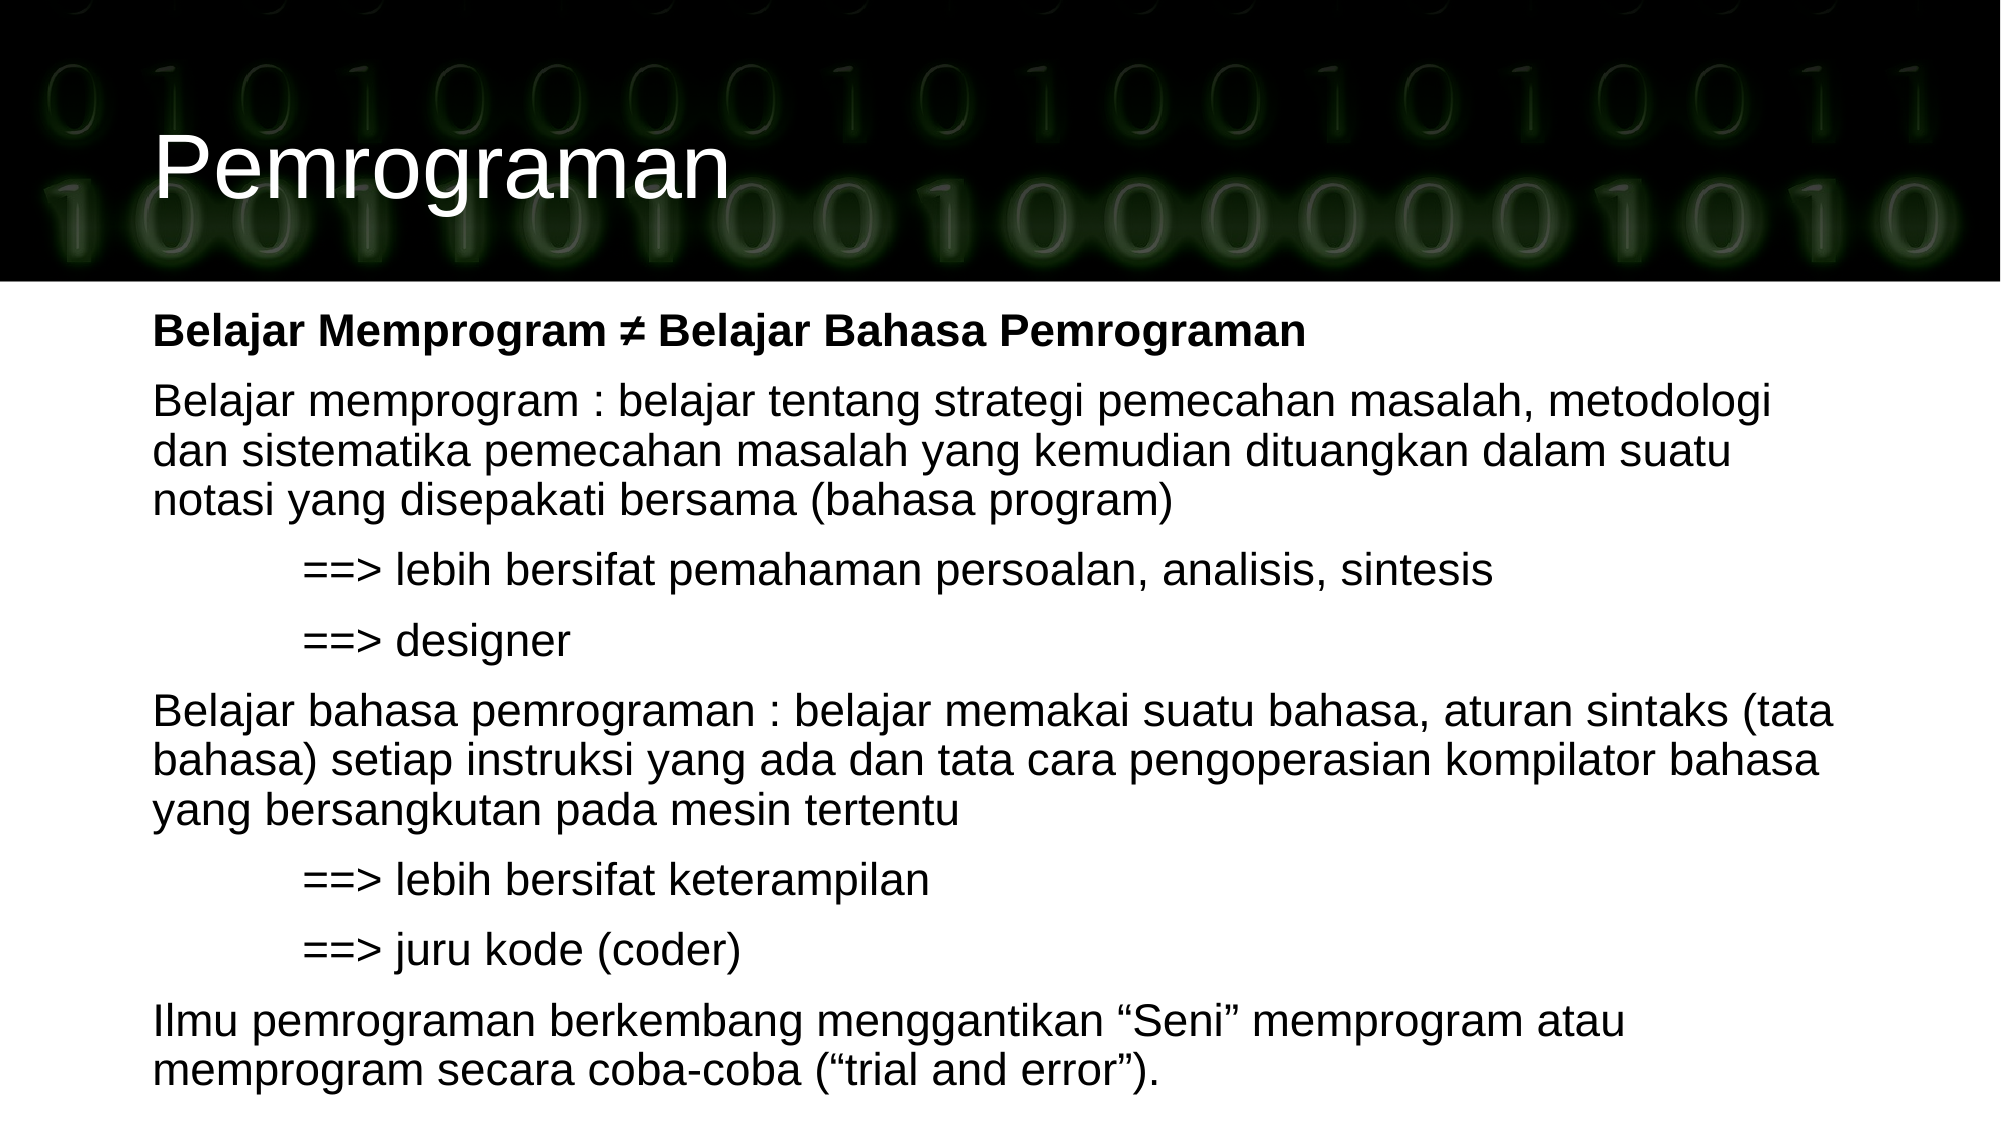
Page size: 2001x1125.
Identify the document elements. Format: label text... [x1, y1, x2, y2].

title Pemrograman [137, 59, 1863, 278]
picture [0, 0, 2001, 1125]
list Belajar Memprogram ≠ Belajar Bahasa Pemrograman Belajar memprogram : belajar tentang strategi pemecahan masalah, metodologi dan sistematika pemecahan masalah yang kemudian dituangkan dalam suatu notasi yang disepakati bersama (bahasa program) ==> lebih bersifat pemahaman persoalan, analisis, sintesis ==> designer Belajar bahasa pemrograman : belajar memakai suatu bahasa, aturan sintaks (tata bahasa) setiap instruksi yang ada dan tata cara pengoperasian kompilator bahasa yang bersangkutan pada mesin tertentu ==> lebih bersifat keterampilan ==> juru kode (coder) Ilmu pemrograman berkembang menggantikan “Seni” memprogram atau memprogram secara coba-coba (“trial and error”). [137, 299, 1863, 1014]
